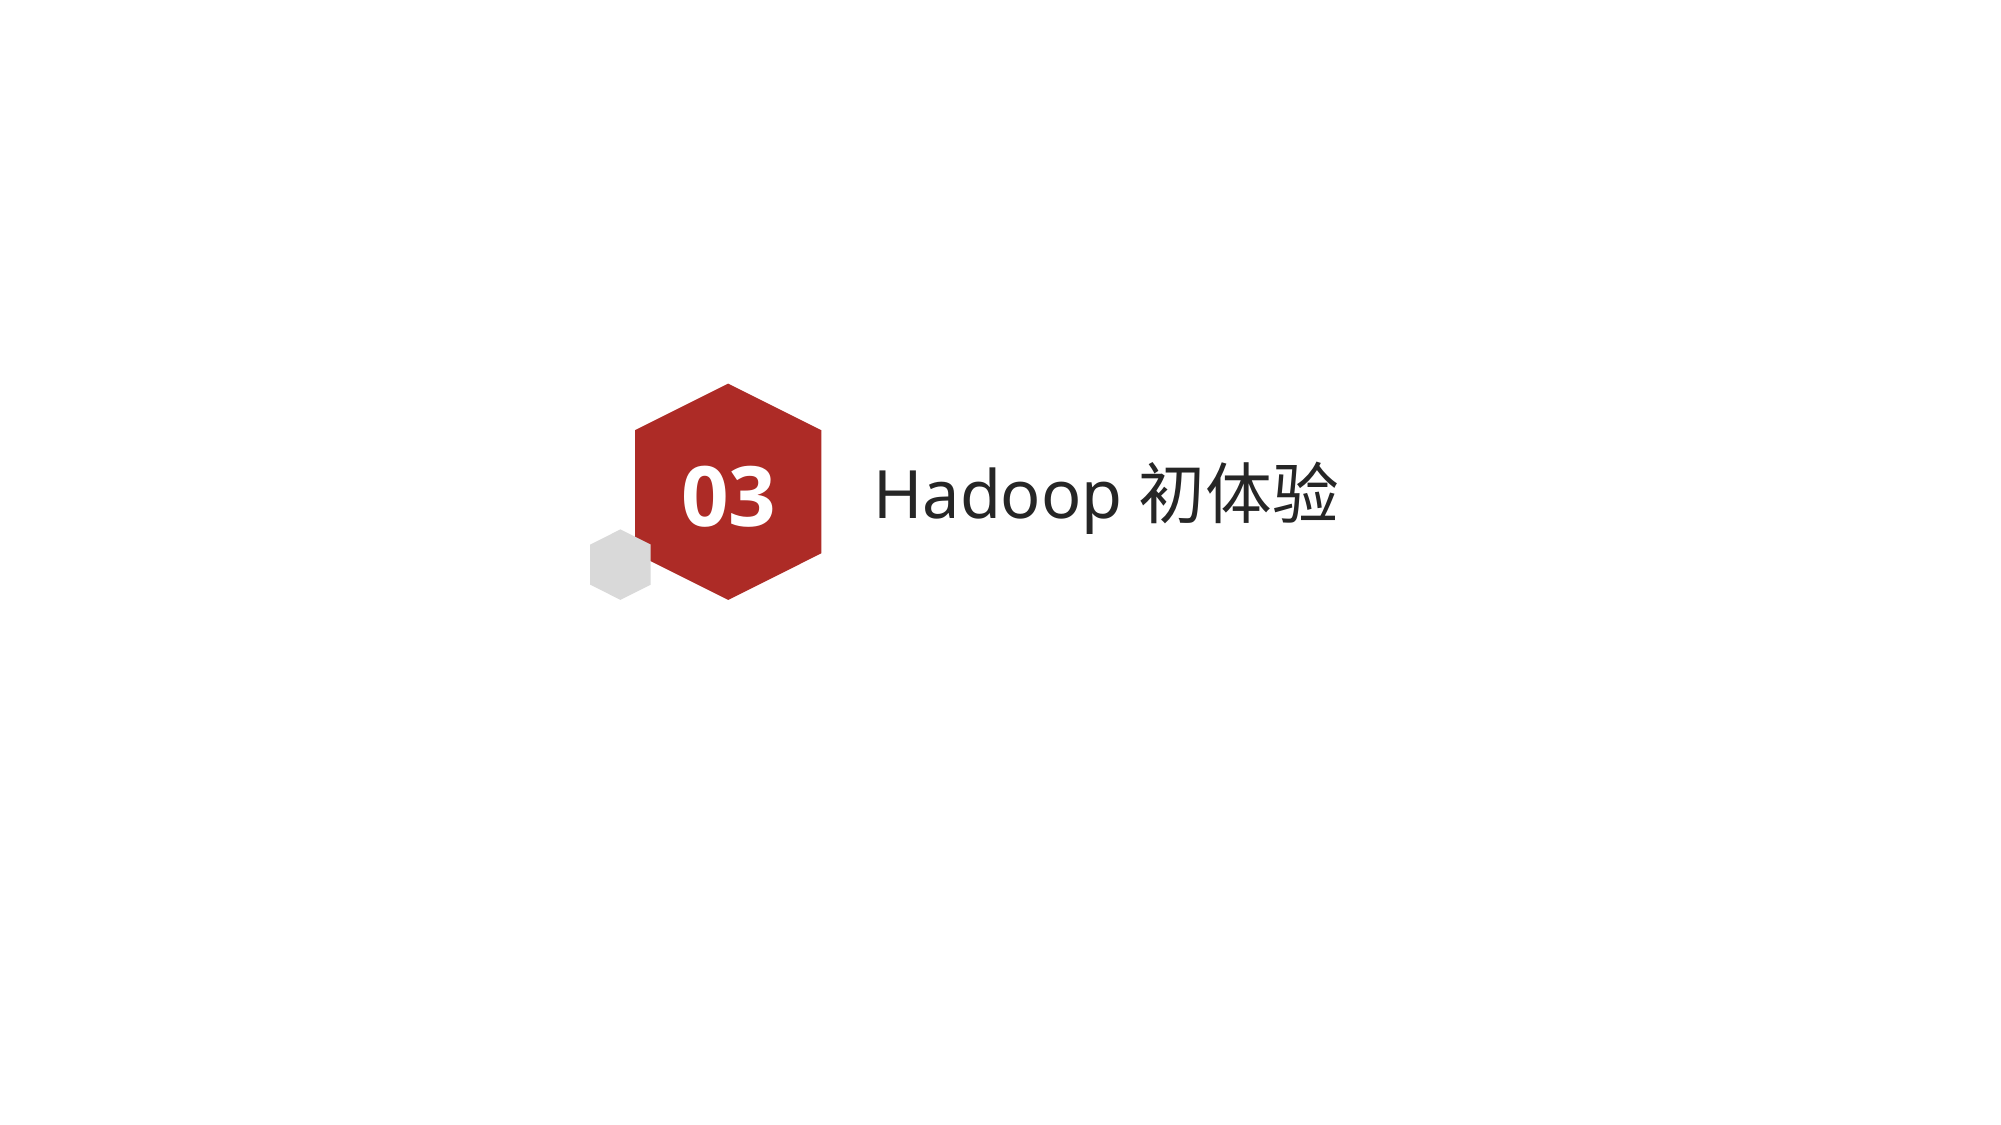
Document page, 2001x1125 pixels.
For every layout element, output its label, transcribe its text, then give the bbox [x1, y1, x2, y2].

title Hadoop初体验 [858, 453, 1950, 672]
list 03 [636, 404, 822, 594]
